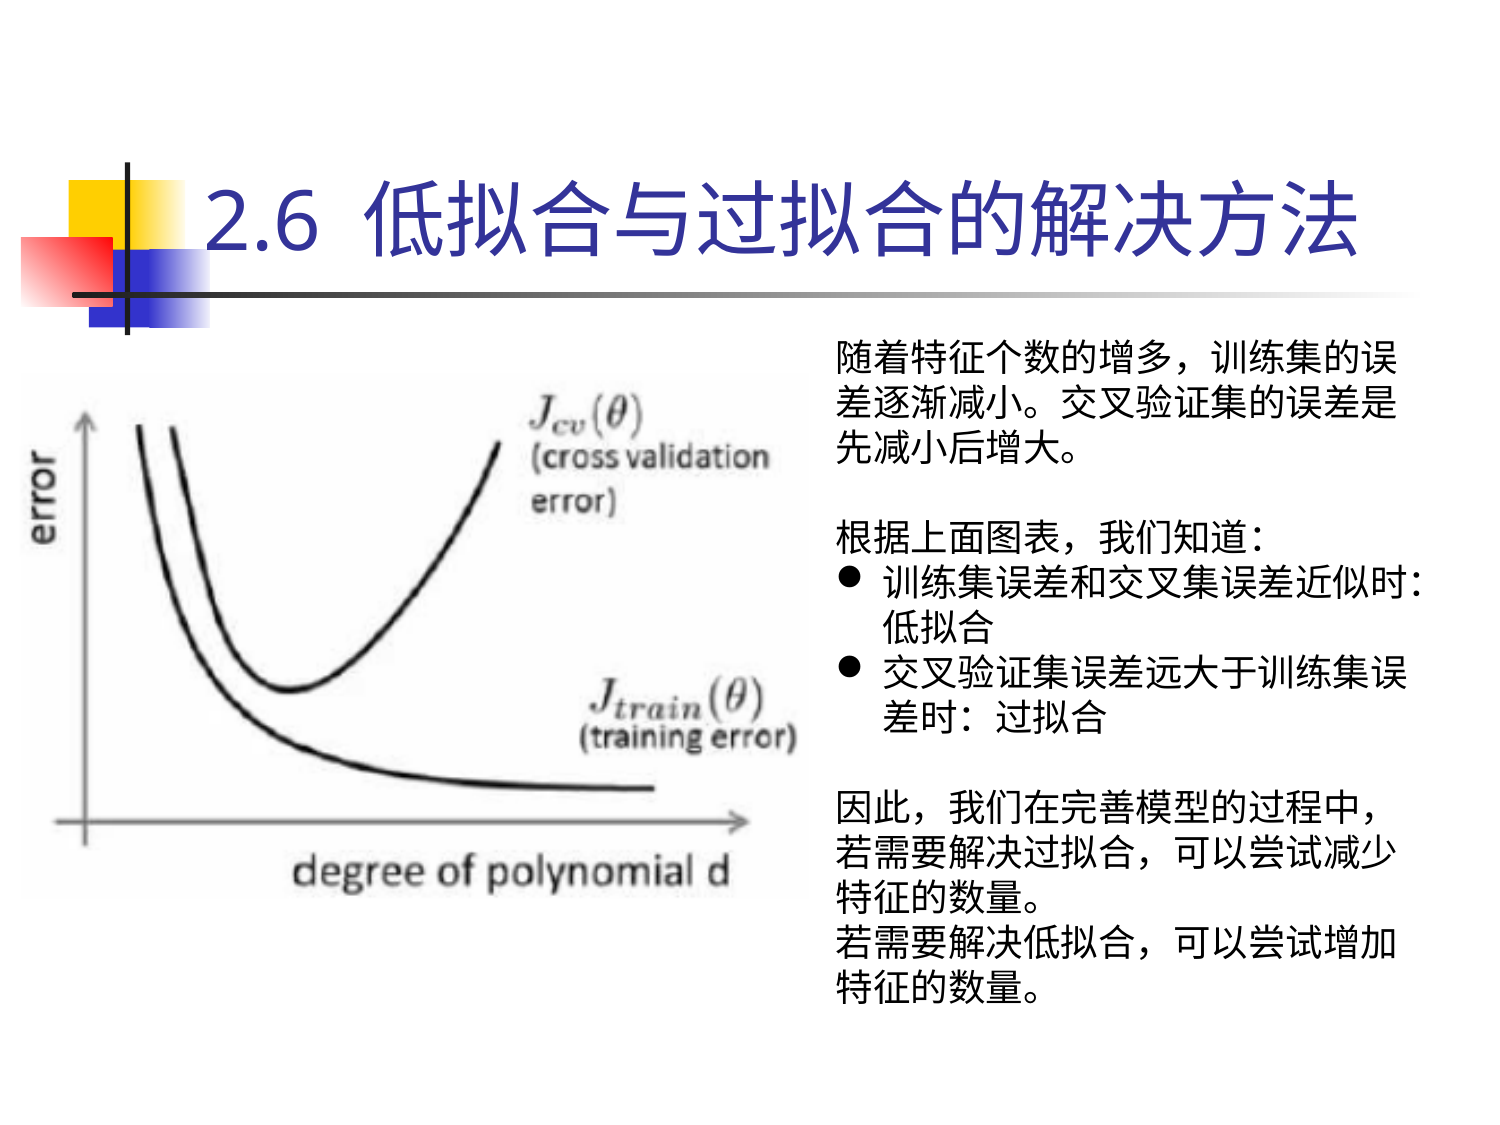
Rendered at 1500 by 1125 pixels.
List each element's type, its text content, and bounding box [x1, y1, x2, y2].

title 2.6 低拟合与过拟合的解决方法 [188, 35, 1468, 275]
text_box 随着特征个数的增多，训练集的误差逐渐减小。交叉验证集的误差是先减小后增大。 根据上面图表，我们知道： 训练集误差和交叉集误差近似时：低拟合 交叉验证集误差远大于训练集误差时：过拟合 因此，我们在完善模型的过程中， 若需要解决过拟合，可以尝试减少特征的数量。 若需要解决低拟合，可以尝试增加特征的数量。 [820, 326, 1451, 1016]
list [0, 373, 811, 906]
